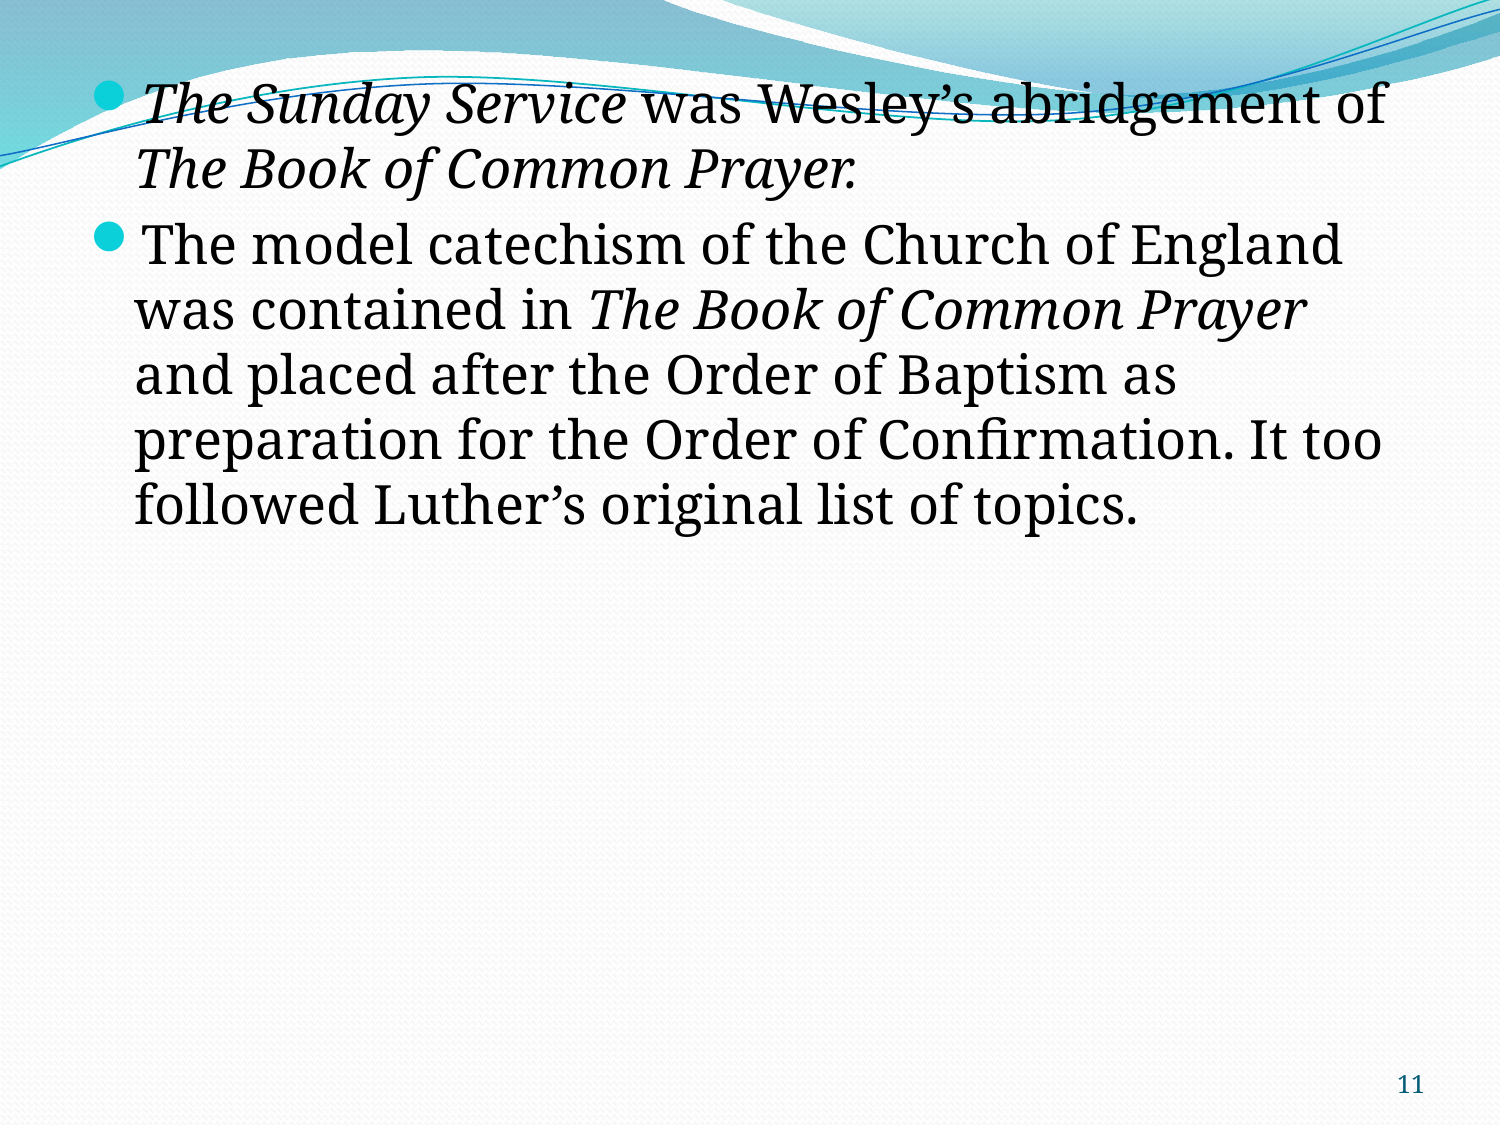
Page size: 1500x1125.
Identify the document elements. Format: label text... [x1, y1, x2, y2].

list The Sunday Service was Wesley’s abridgement of The Book of Common Prayer. The model catechism of the Church of England was contained in The Book of Common Prayer and placed after the Order of Baptism as preparation for the Order of Confirmation. It too followed Luther’s original list of topics. [75, 62, 1425, 1005]
slide_number 11 [1299, 1042, 1425, 1103]
